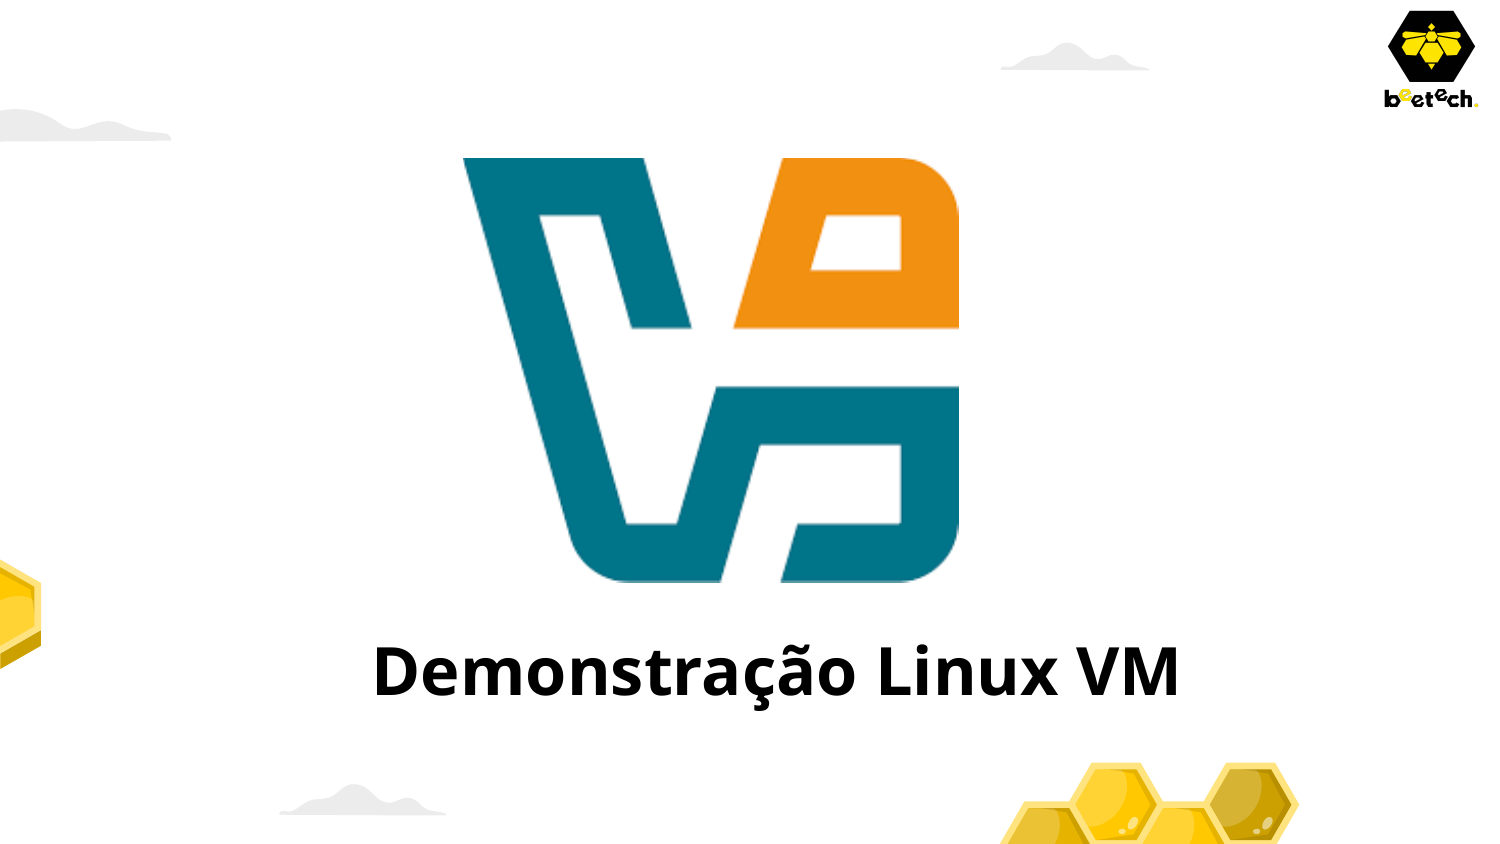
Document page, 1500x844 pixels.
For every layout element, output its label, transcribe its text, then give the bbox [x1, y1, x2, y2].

picture [463, 158, 959, 583]
text_box Demonstração Linux VM [182, 594, 1372, 744]
picture [1371, 0, 1491, 119]
